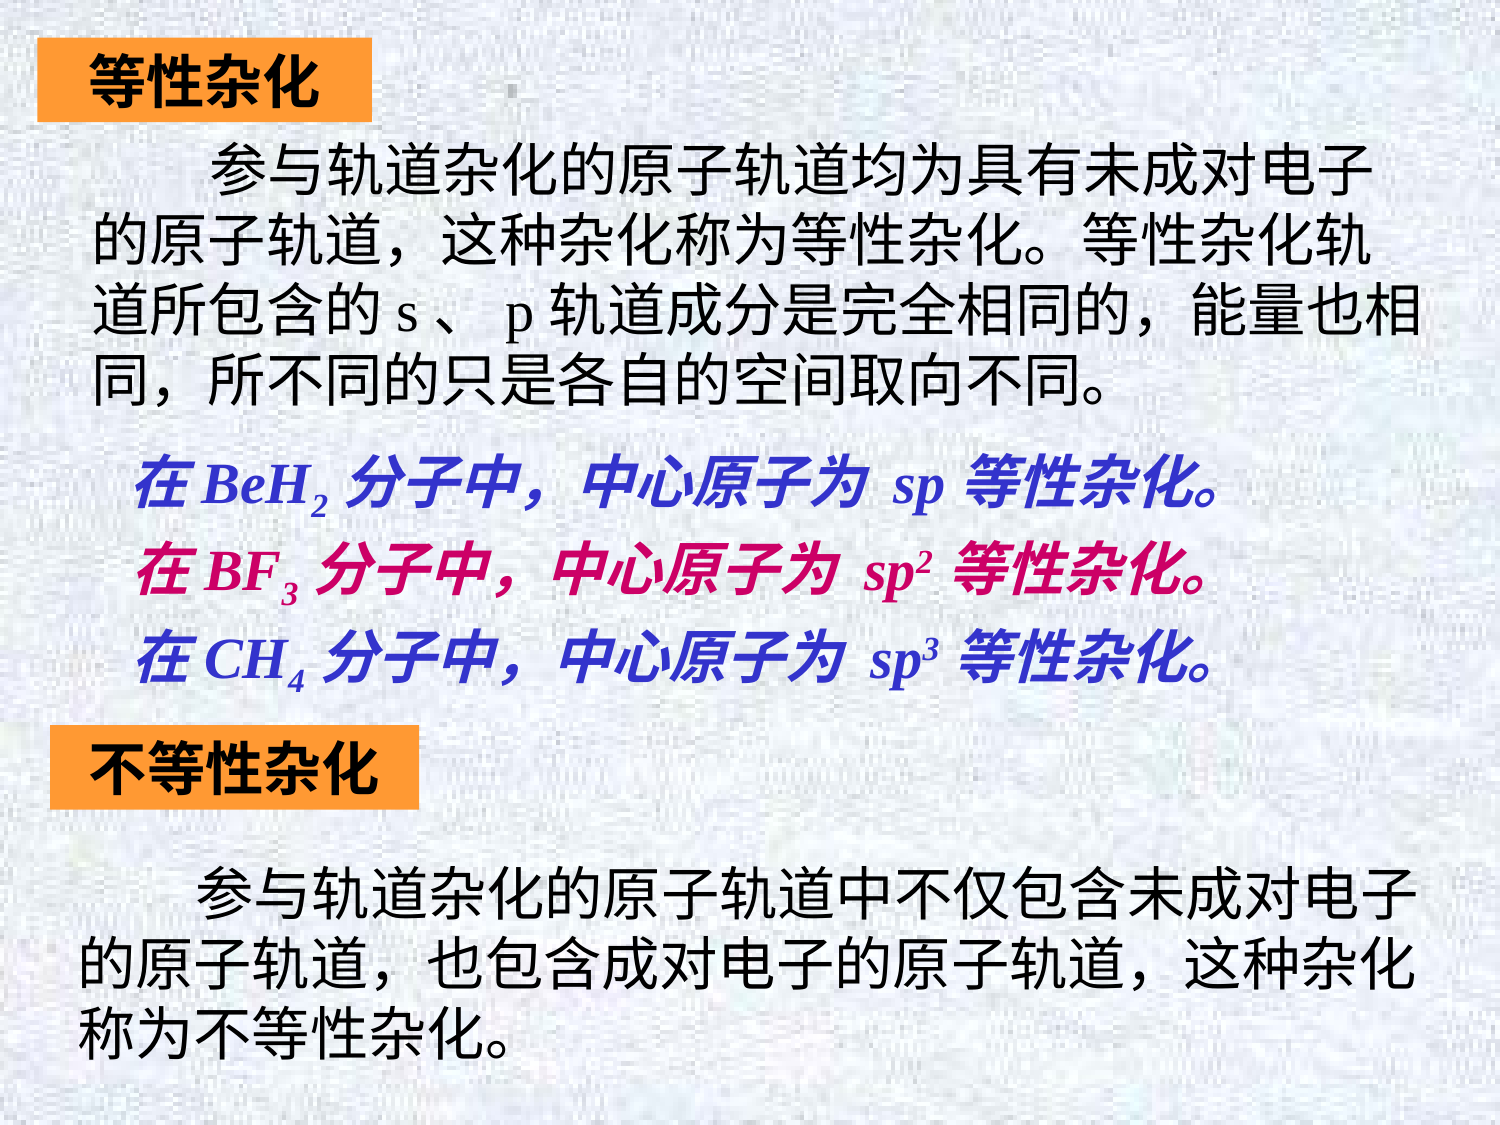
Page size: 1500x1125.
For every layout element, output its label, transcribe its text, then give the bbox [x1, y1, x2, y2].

picture [0, 0, 1500, 1125]
text_box 等性杂化 [37, 37, 372, 123]
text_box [49, 724, 1438, 1076]
text_box 参与轨道杂化的原子轨道均为具有未成对电子的原子轨道，这种杂化称为等性杂化。等性杂化轨道所包含的s、p轨道成分是完全相同的，能量也相同，所不同的只是各自的空间取向不同。 [76, 125, 1440, 421]
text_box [137, 437, 1243, 698]
